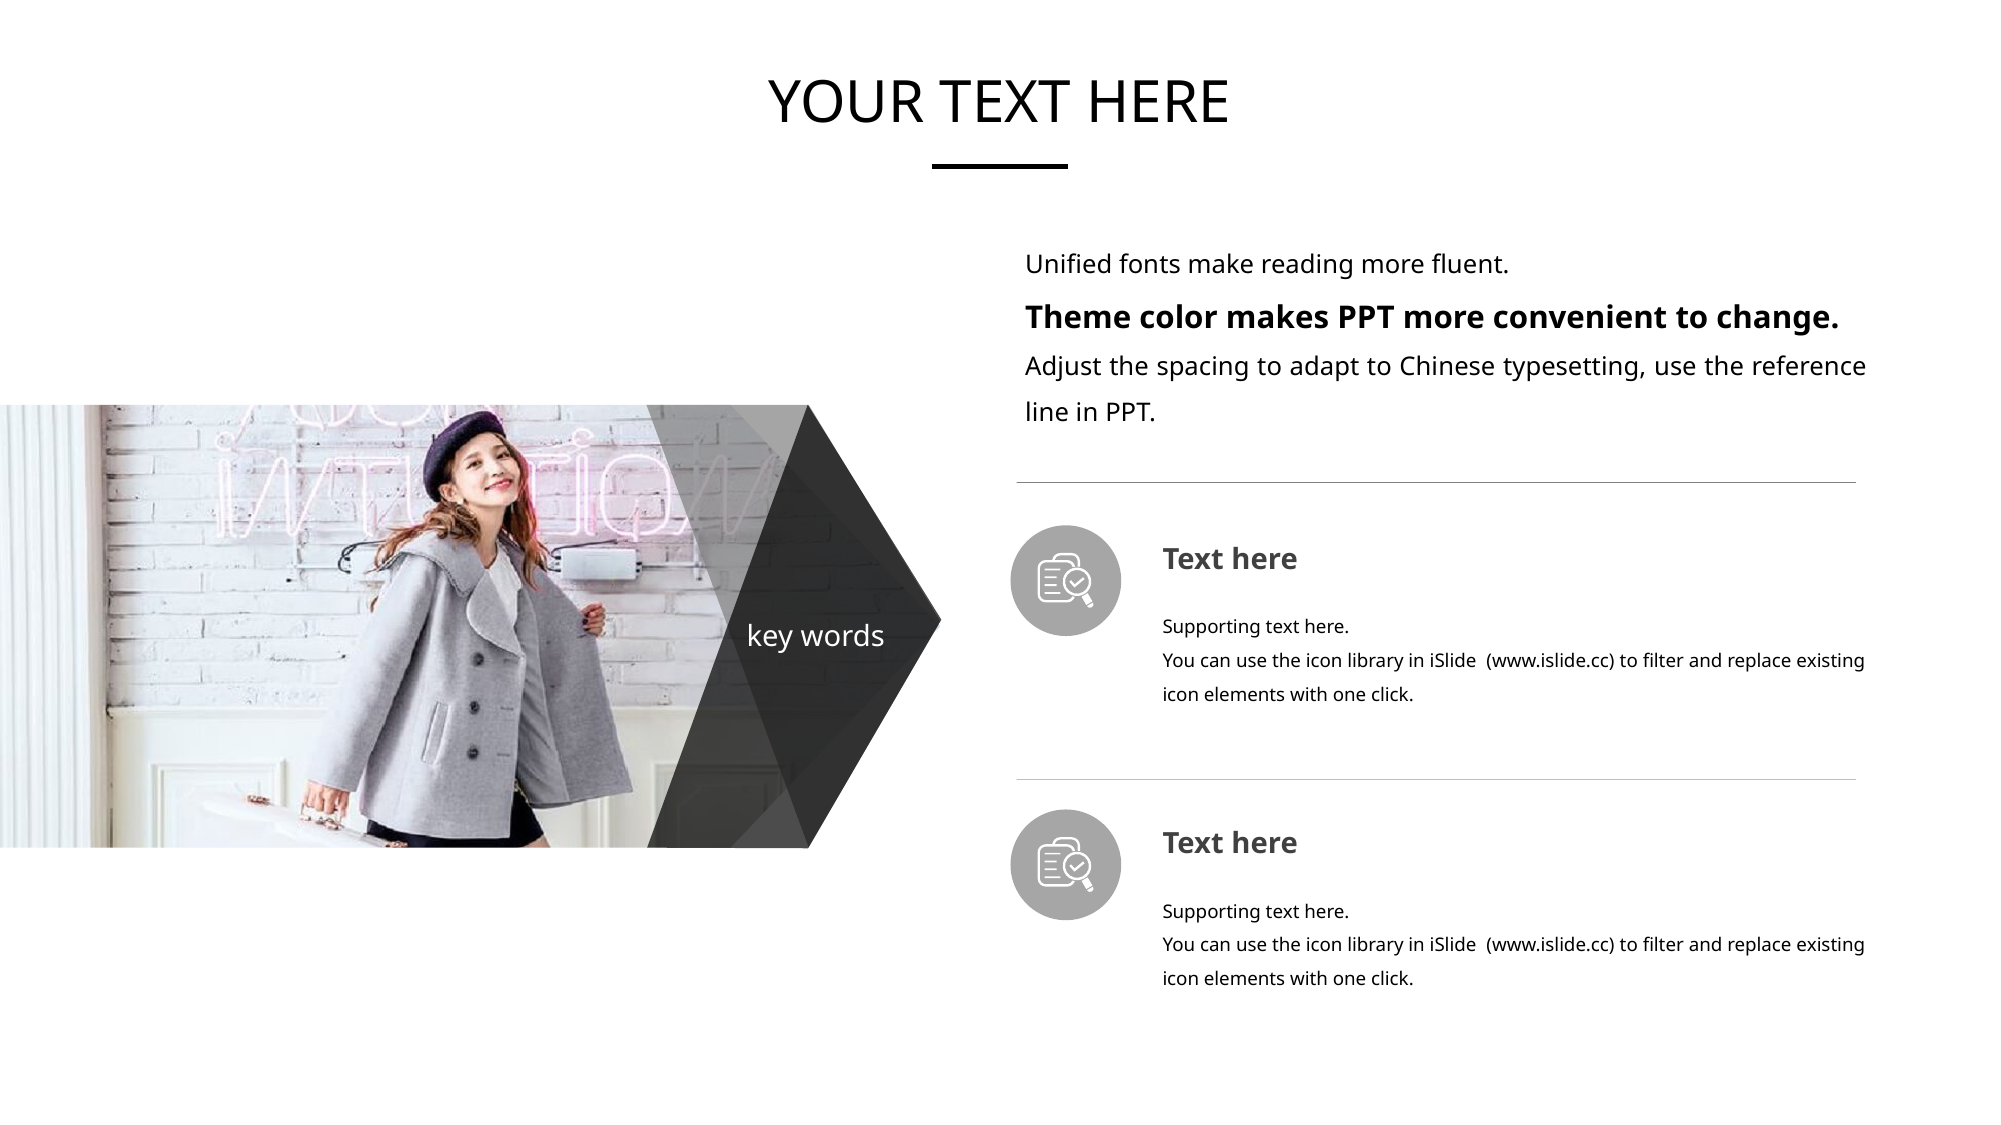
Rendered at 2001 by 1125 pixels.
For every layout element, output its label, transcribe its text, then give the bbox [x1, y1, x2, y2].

text_box [647, 586, 891, 849]
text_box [1010, 519, 1894, 760]
text_box YOUR TEXT HERE [753, 57, 1247, 142]
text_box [1010, 803, 1894, 1044]
text_box key words [742, 545, 895, 707]
text_box [0, 403, 732, 849]
text_box [646, 404, 807, 625]
text_box [756, 404, 942, 700]
text_box Unified fonts make reading more fluent. Theme color makes PPT more convenient to change. Adjust the spacing to adapt to Chinese typesetting, use the reference line in PPT. [1010, 224, 1883, 466]
